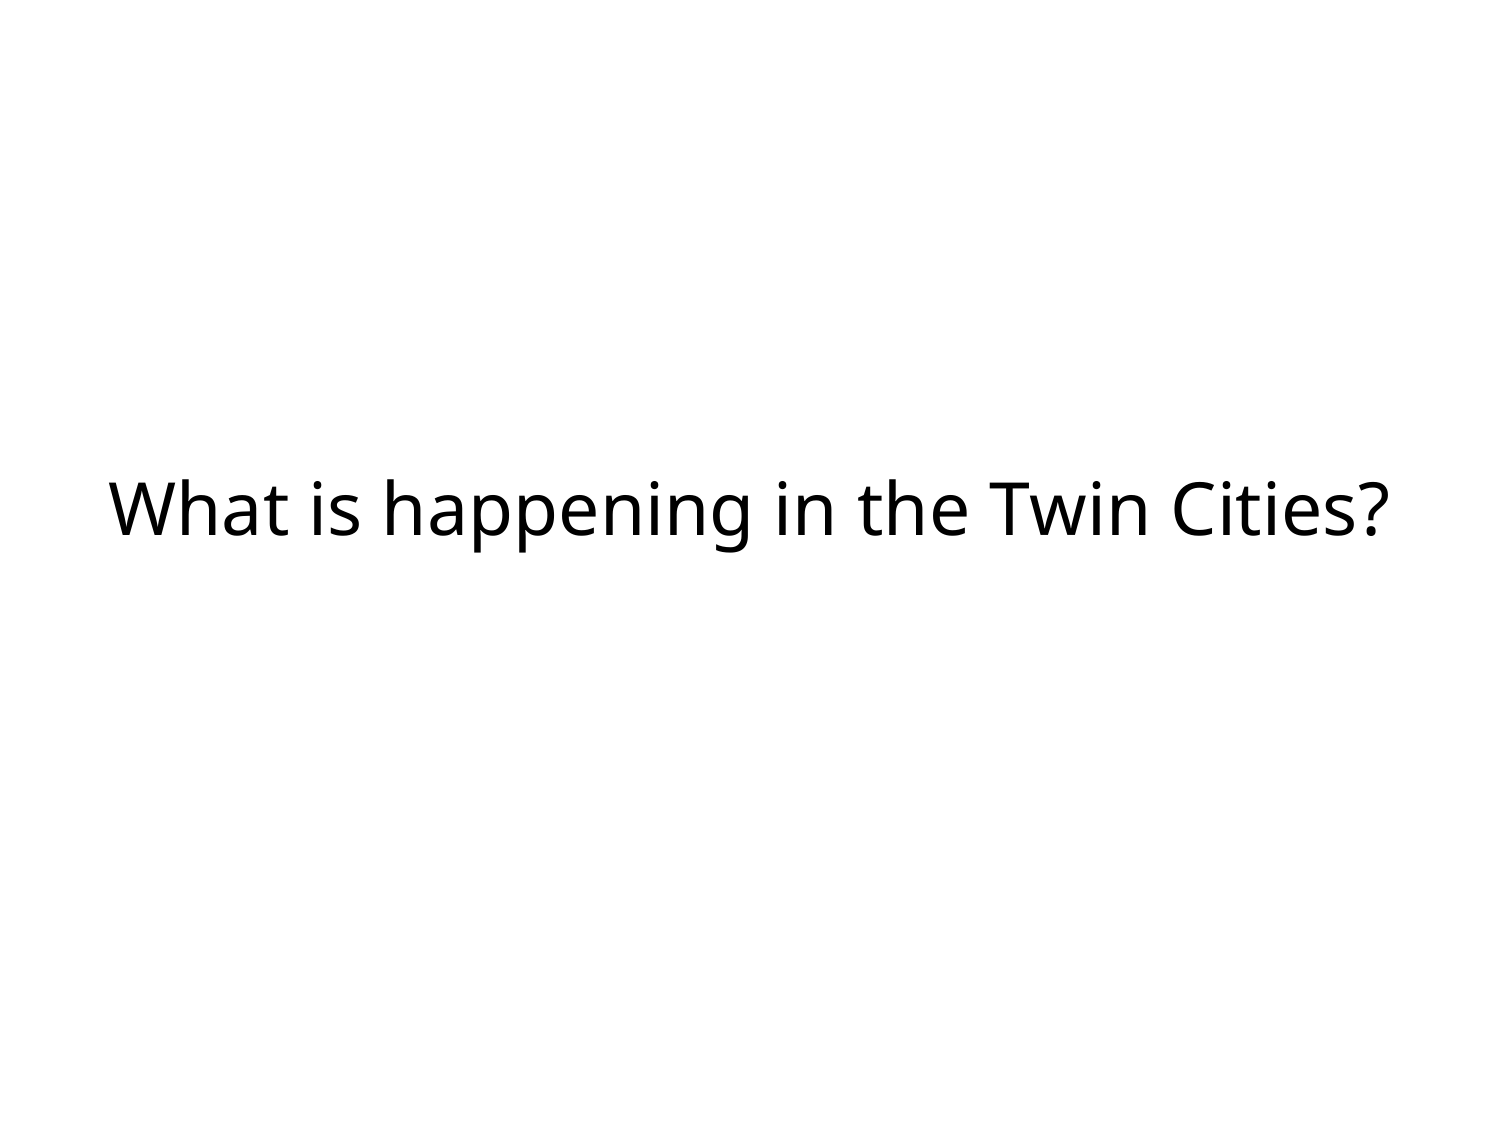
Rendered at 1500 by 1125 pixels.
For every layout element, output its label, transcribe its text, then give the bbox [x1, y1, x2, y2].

title What is happening in the Twin Cities? [75, 412, 1425, 600]
